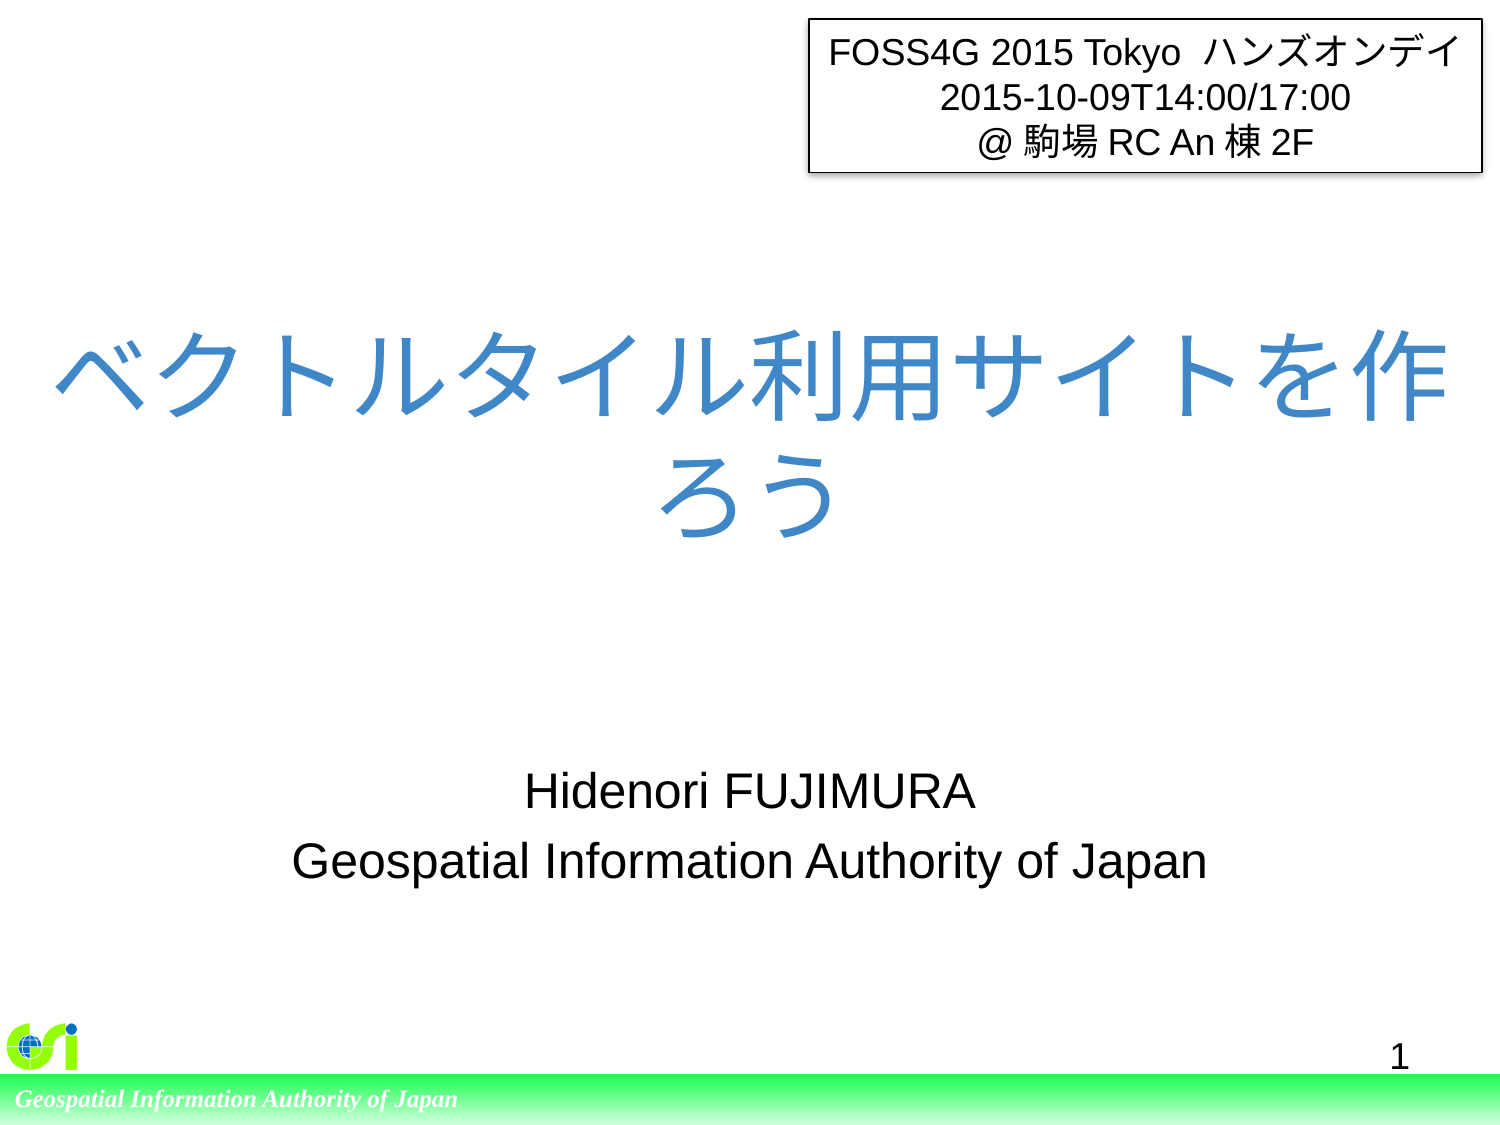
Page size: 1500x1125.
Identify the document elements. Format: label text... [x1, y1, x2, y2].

picture [0, 1074, 1500, 1125]
slide_number 1 [1074, 1024, 1426, 1103]
picture [6, 1023, 77, 1070]
subtitle Hidenori FUJIMURA Geospatial Information Authority of Japan [225, 751, 1275, 925]
title ベクトルタイル利用サイトを作ろう [0, 312, 1500, 554]
text_box FOSS4G 2015 Tokyo ハンズオンデイ 2015-10-09T14:00/17:00 @駒場RC An棟2F [808, 18, 1483, 173]
